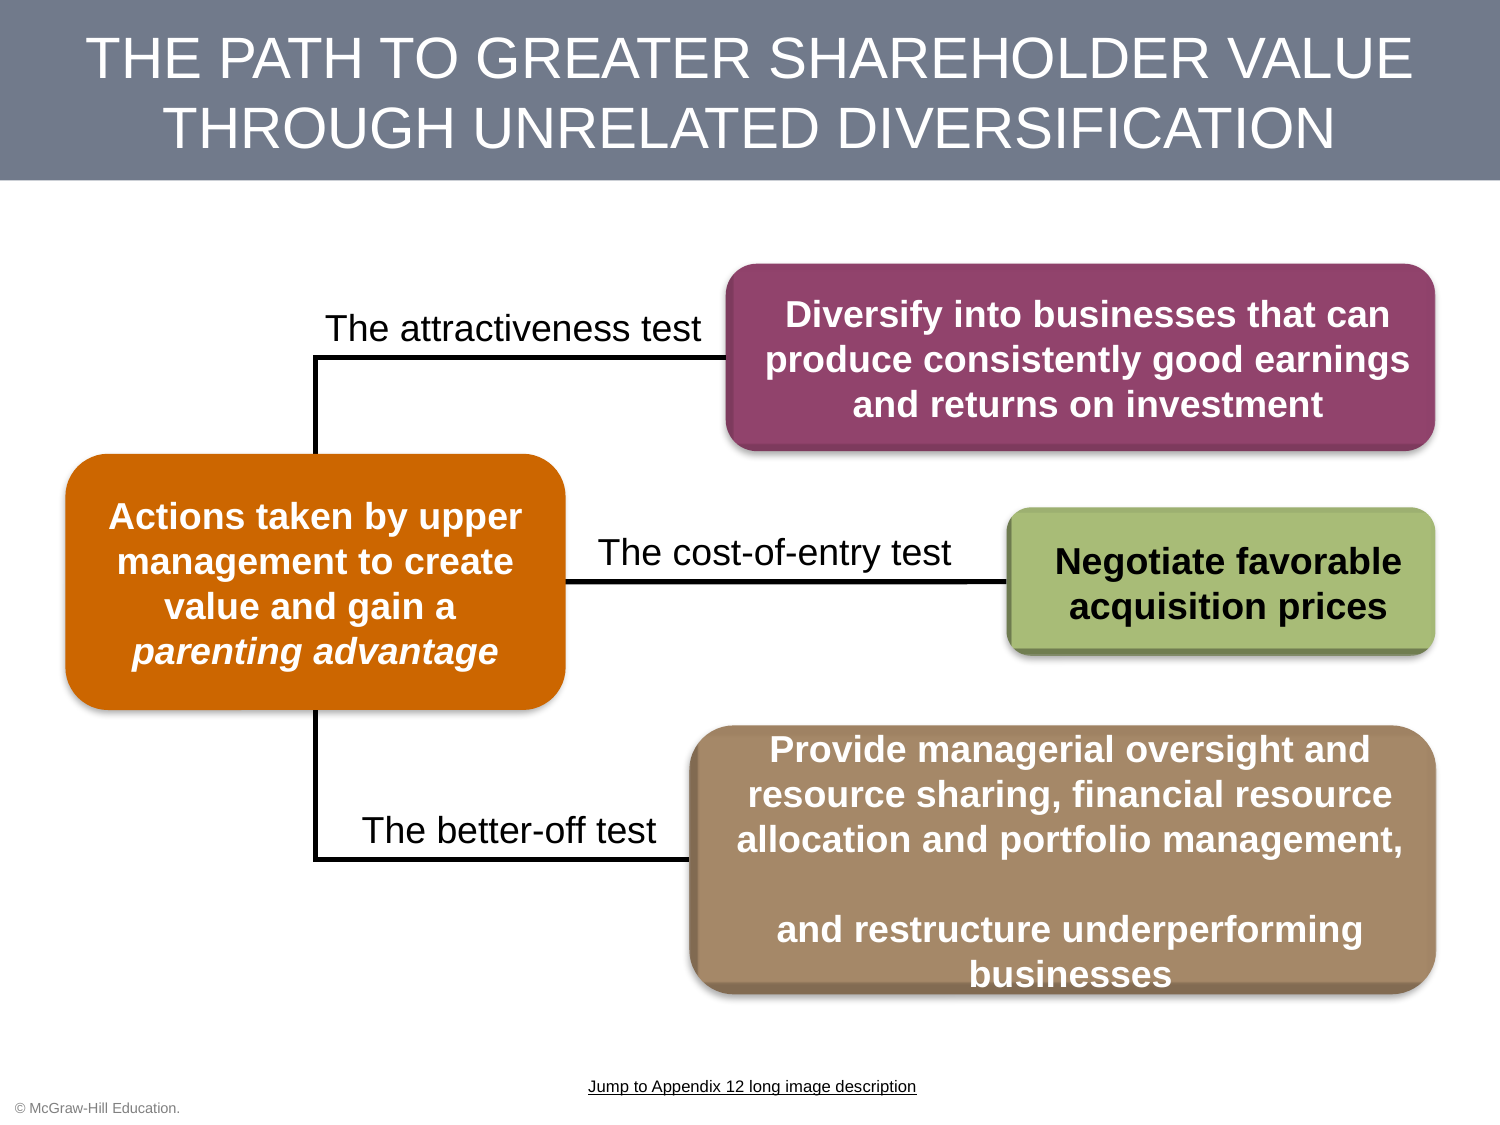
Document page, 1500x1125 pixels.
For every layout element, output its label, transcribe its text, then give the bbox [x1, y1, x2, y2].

list Jump to Appendix 12 long image description [437, 1065, 1068, 1097]
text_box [65, 263, 1437, 995]
title THE PATH TO GREATER SHAREHOLDER VALUE THROUGH UNRELATED DIVERSIFICATION [0, 0, 1500, 181]
